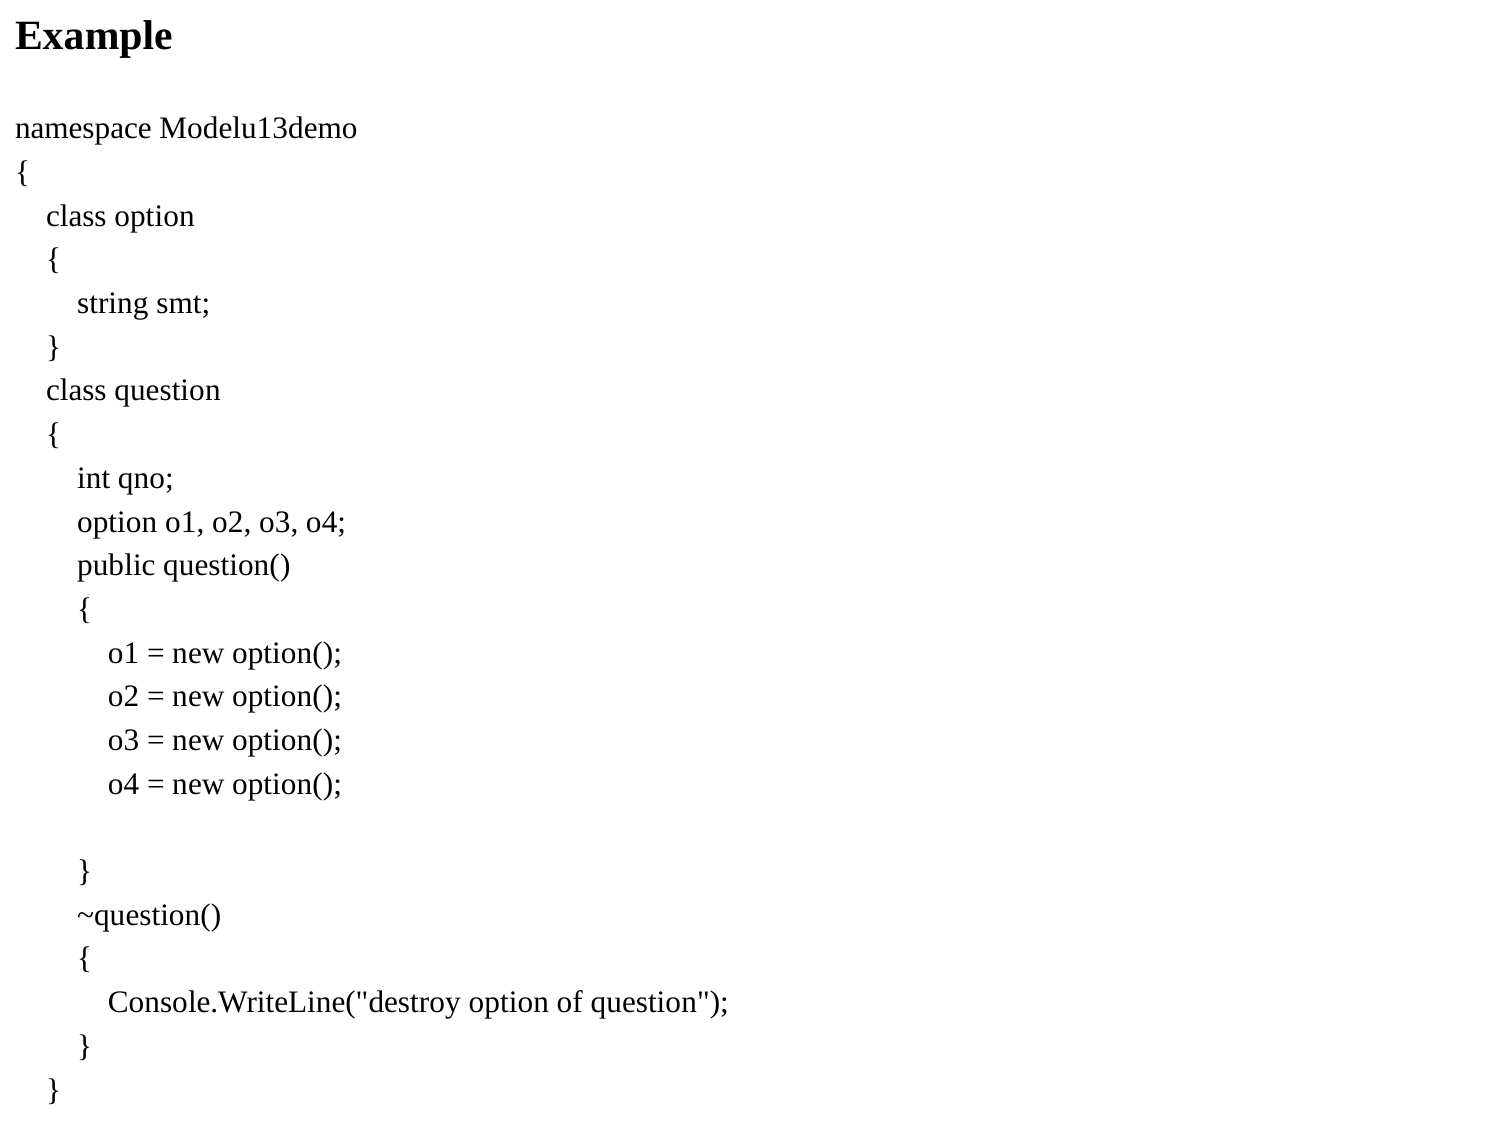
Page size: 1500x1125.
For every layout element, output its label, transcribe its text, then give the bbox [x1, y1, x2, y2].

list Example namespace Modelu13demo { class option { string smt; } class question { int qno; option o1, o2, o3, o4; public question() { o1 = new option(); o2 = new option(); o3 = new option(); o4 = new option(); } ~question() { Console.WriteLine("destroy option of question"); } } [0, 0, 1500, 1125]
